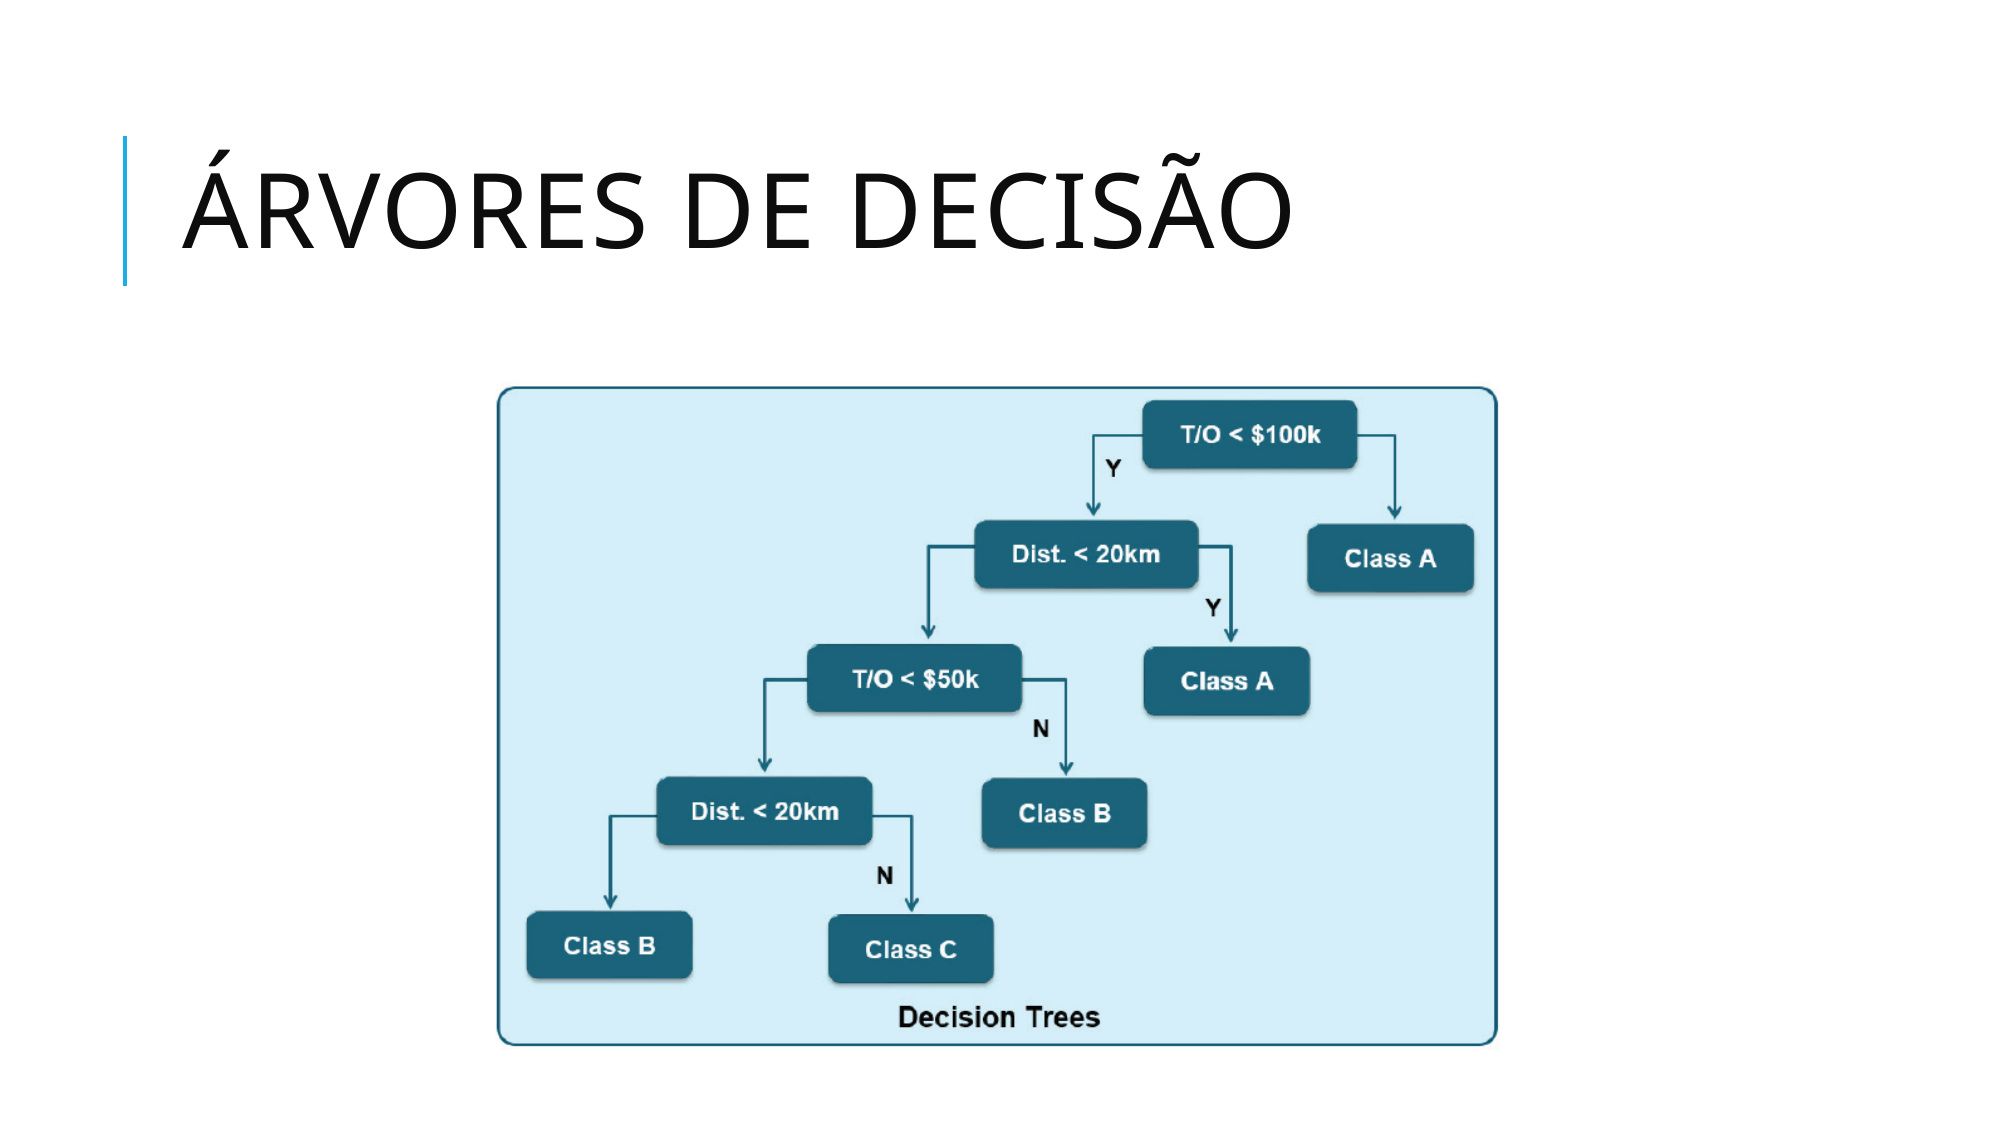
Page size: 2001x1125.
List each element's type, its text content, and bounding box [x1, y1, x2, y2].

title Árvores de decisão [168, 96, 1763, 342]
picture [473, 374, 1527, 1060]
